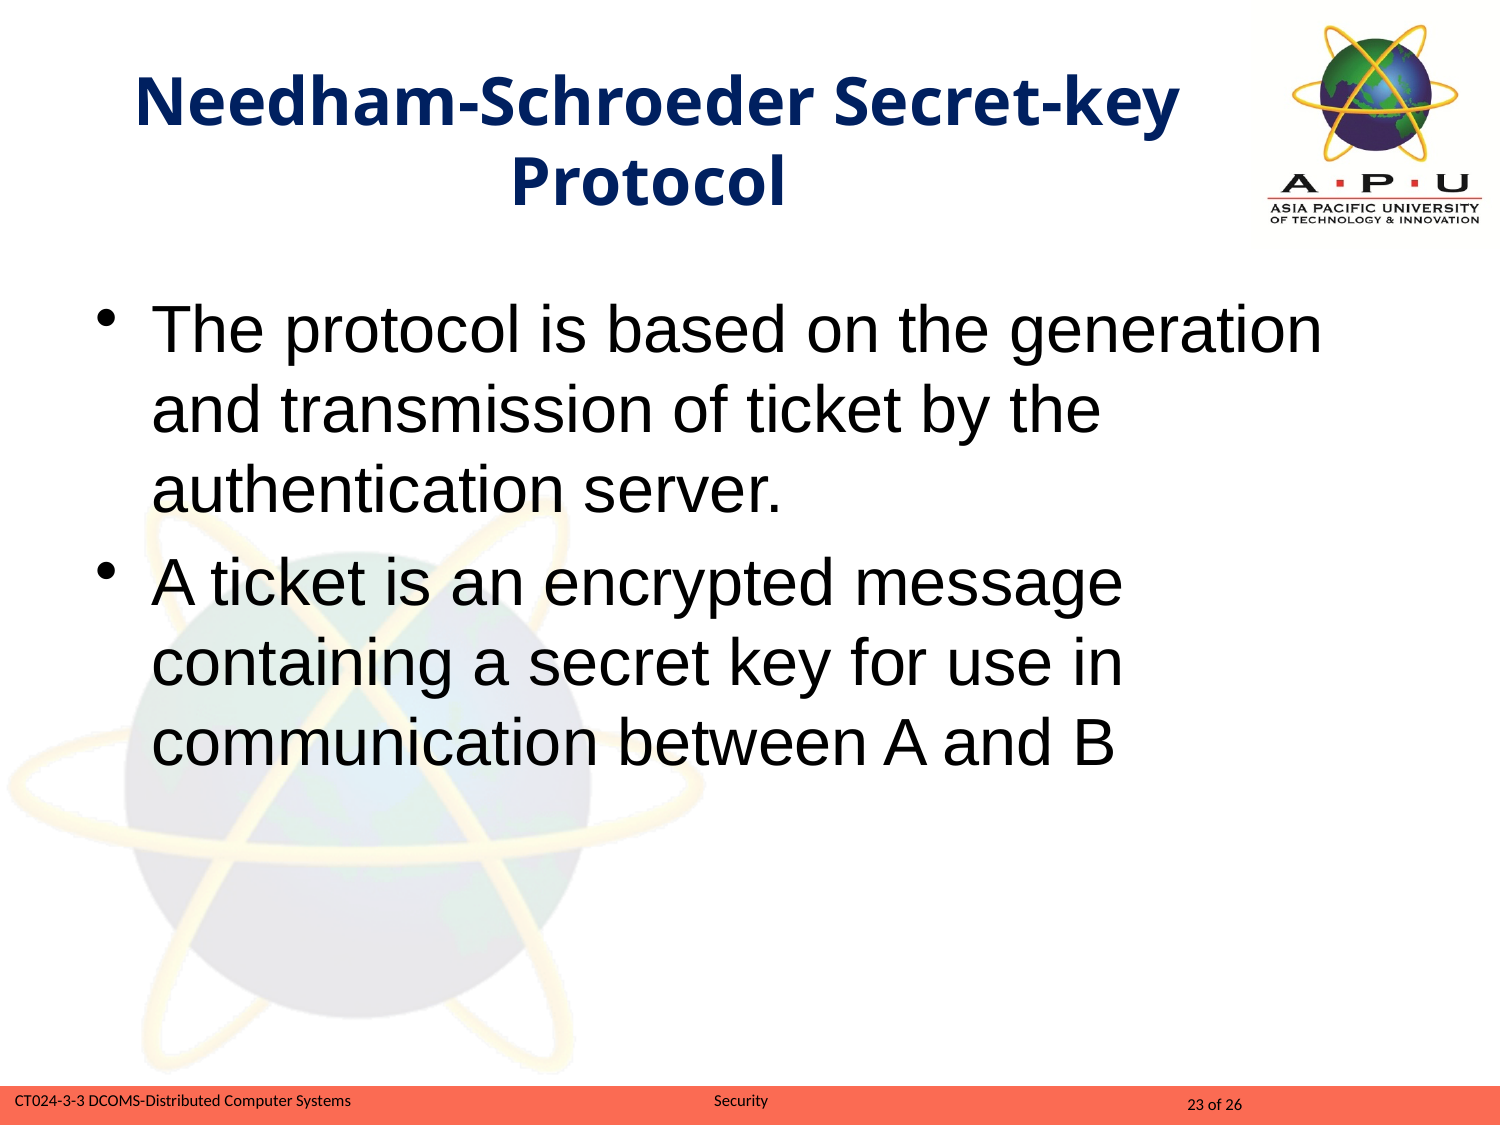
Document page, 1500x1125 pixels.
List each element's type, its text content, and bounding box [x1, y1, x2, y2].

title Needham-Schroeder Secret-key Protocol [79, 45, 1235, 233]
list The protocol is based on the generation and transmission of ticket by the authentication server. A ticket is an encrypted message containing a secret key for use in communication between A and B [79, 278, 1430, 1021]
picture [1251, 0, 1500, 249]
